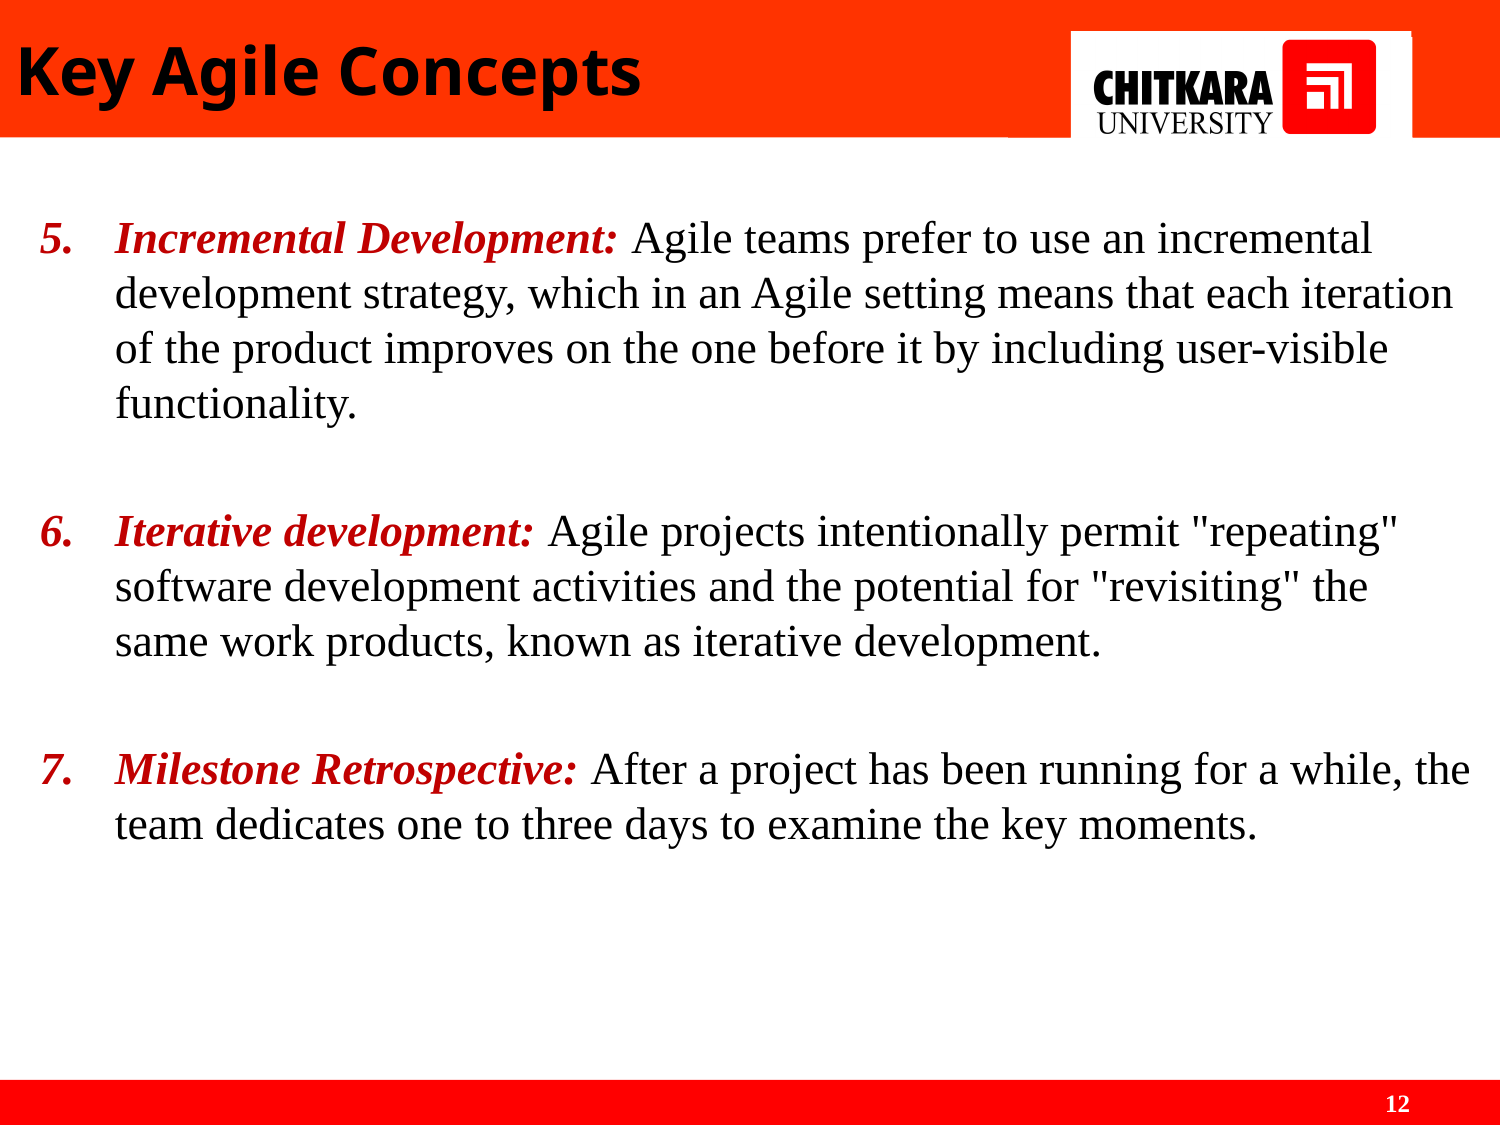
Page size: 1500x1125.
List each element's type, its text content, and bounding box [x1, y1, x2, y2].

title Key Agile Concepts [0, 0, 1063, 138]
list Incremental Development: Agile teams prefer to use an incremental development strategy, which in an Agile setting means that each iteration of the product improves on the one before it by including user-visible functionality. Iterative development: Agile projects intentionally permit "repeating" software development activities and the potential for "revisiting" the same work products, known as iterative development. Milestone Retrospective: After a project has been running for a while, the team dedicates one to three days to examine the key moments. [24, 199, 1488, 888]
picture [1074, 37, 1391, 138]
slide_number 12 [1074, 1087, 1425, 1117]
